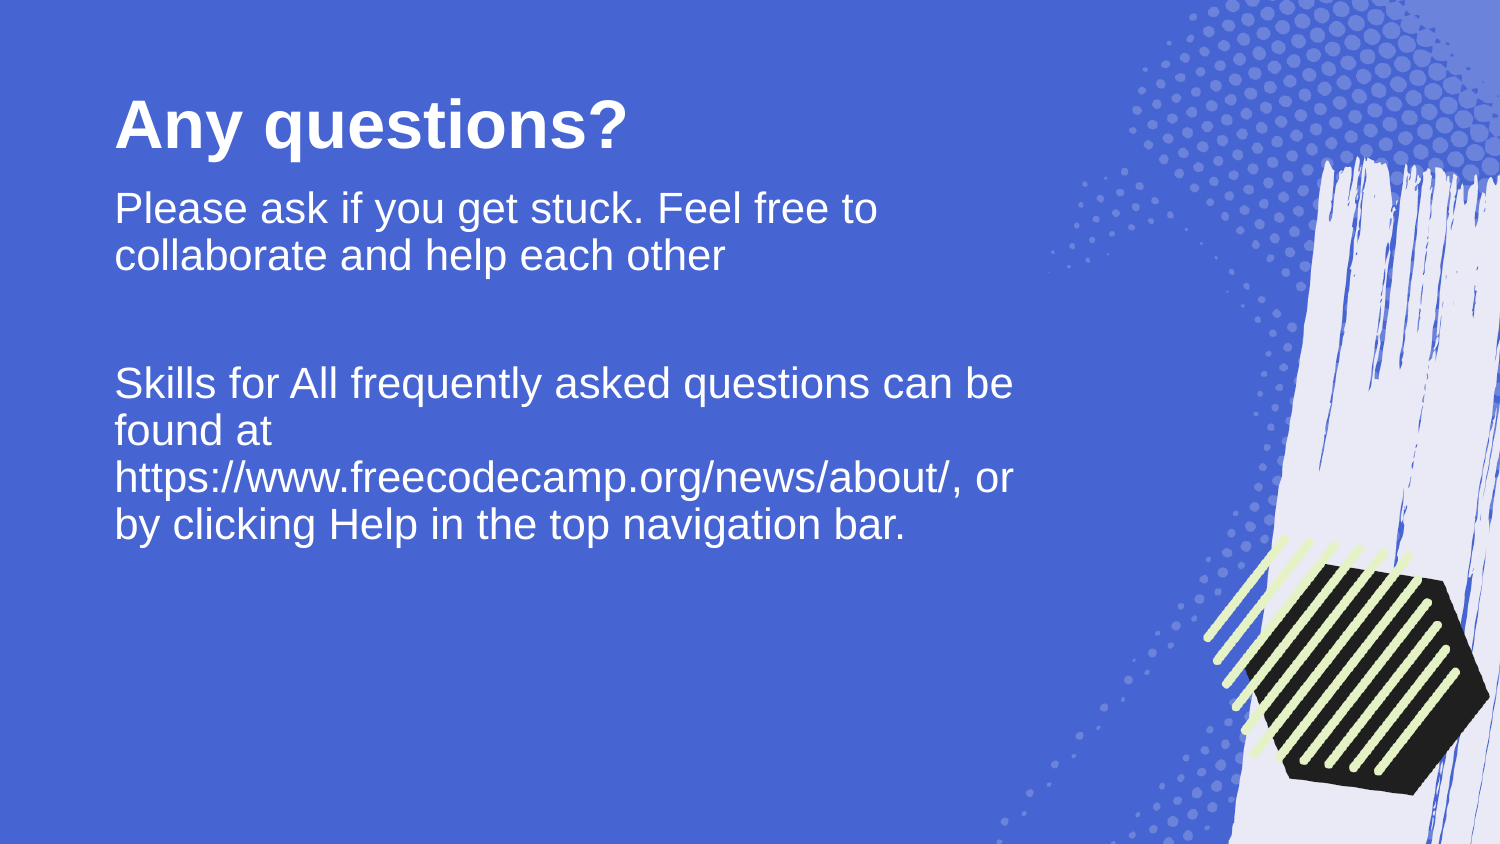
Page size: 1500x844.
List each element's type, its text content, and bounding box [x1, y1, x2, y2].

list Please ask if you get stuck. Feel free to collaborate and help each other Skills for All frequently asked questions can be found at https://www.freecodecamp.org/news/about/, or by clicking Help in the top navigation bar. [103, 179, 1056, 715]
title Any questions? [103, 44, 1101, 208]
picture [0, 0, 1500, 844]
